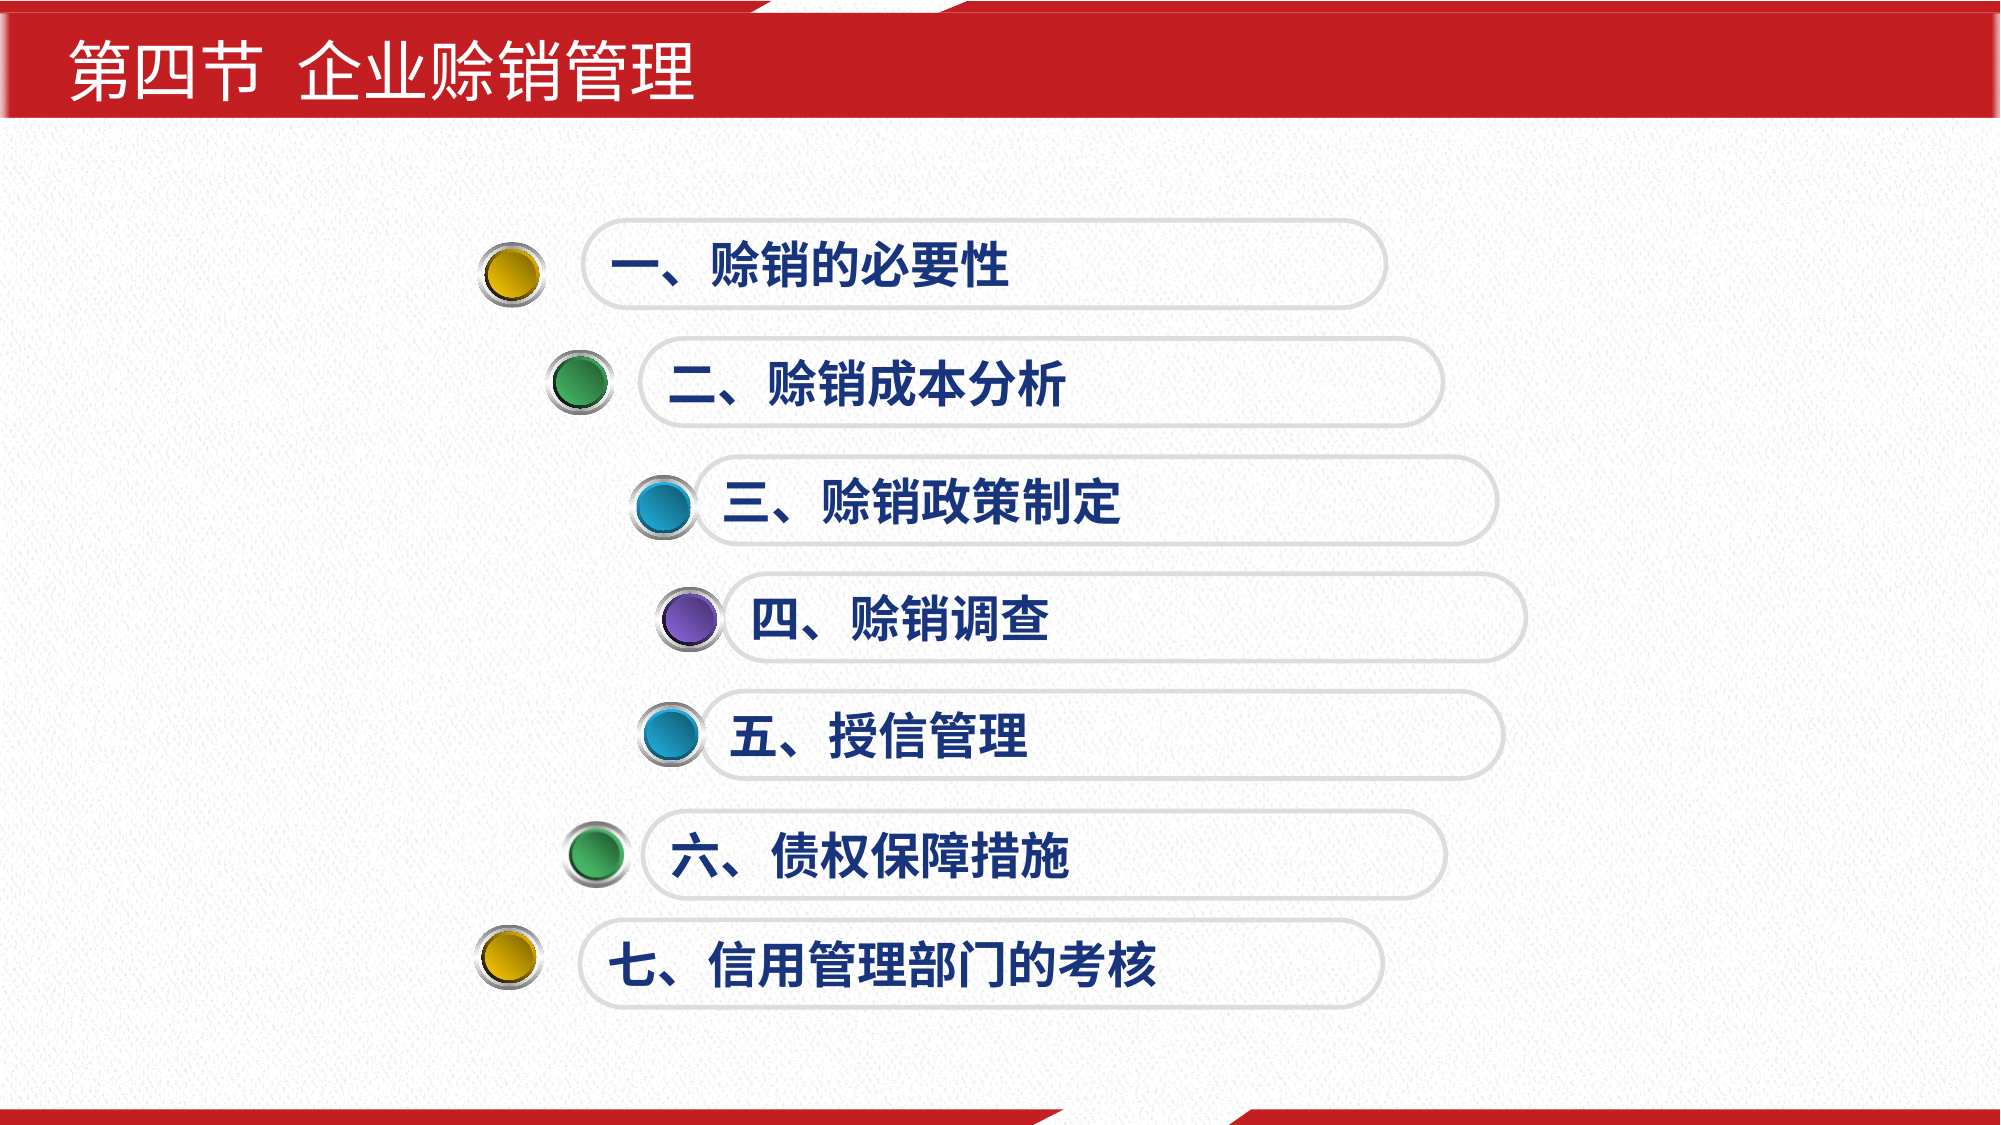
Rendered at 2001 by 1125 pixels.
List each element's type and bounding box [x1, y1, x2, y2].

text_box [0, 0, 2000, 12]
picture [0, 1, 2001, 118]
text_box [0, 118, 2000, 1125]
text_box [474, 220, 1526, 1008]
